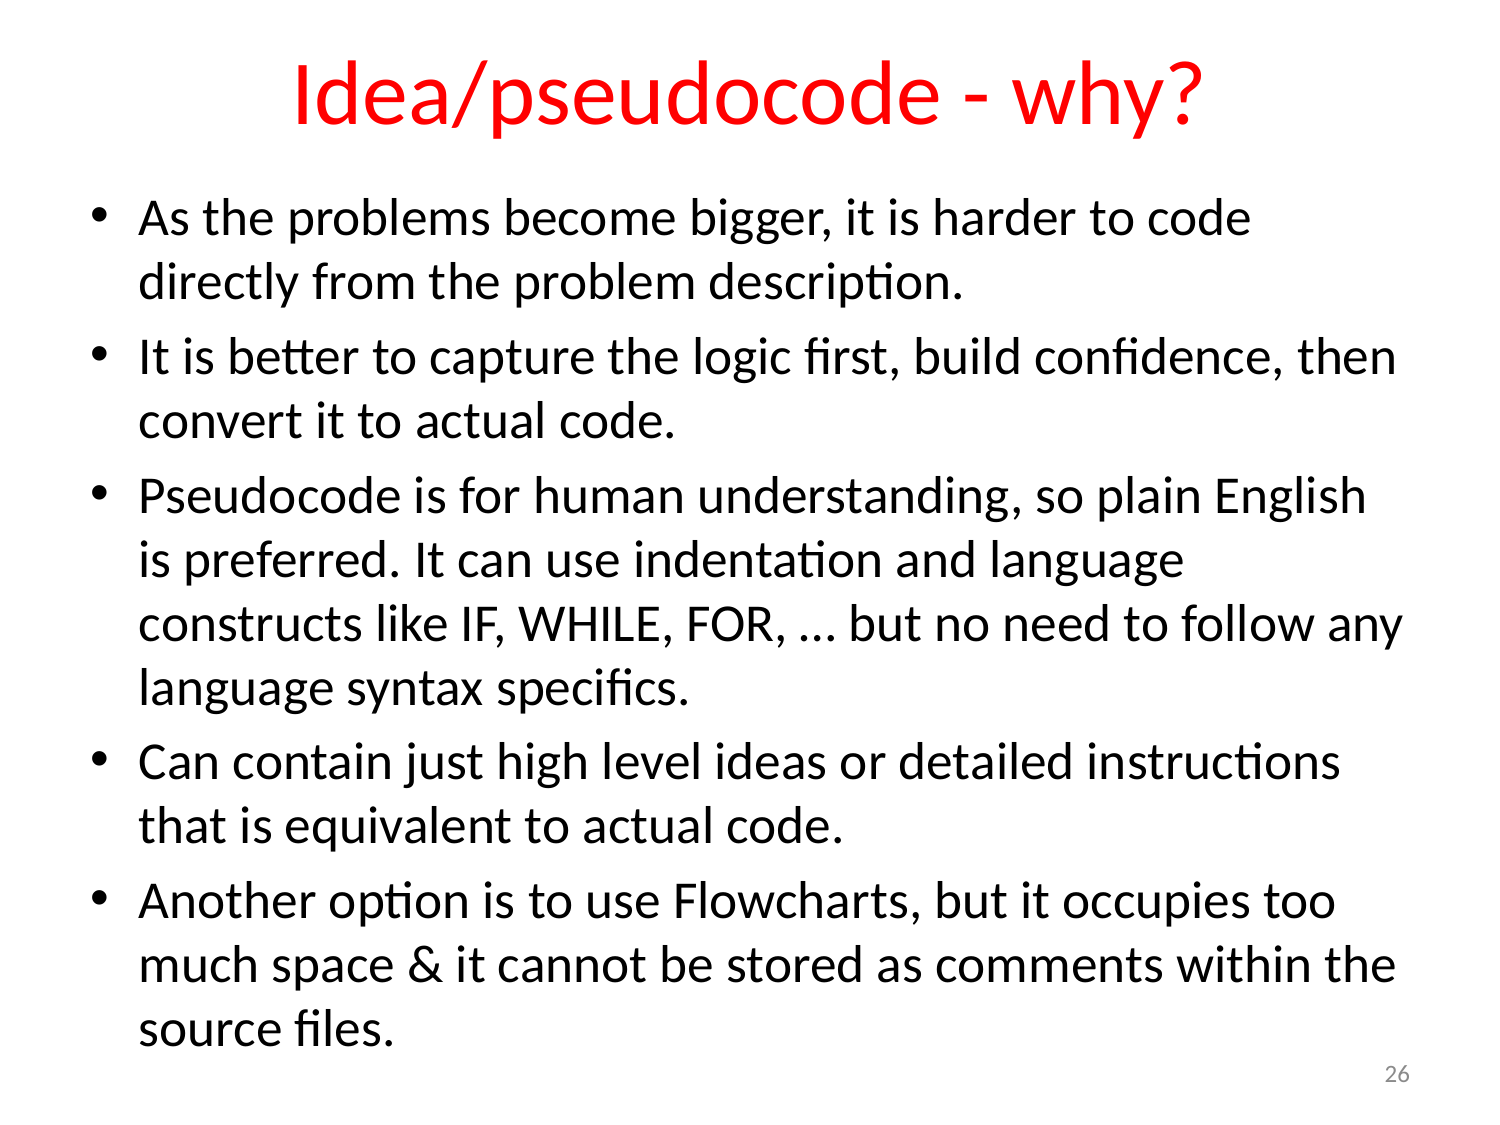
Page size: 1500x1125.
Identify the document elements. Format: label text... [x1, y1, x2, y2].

list As the problems become bigger, it is harder to code directly from the problem description. It is better to capture the logic first, build confidence, then convert it to actual code. Pseudocode is for human understanding, so plain English is preferred. It can use indentation and language constructs like IF, WHILE, FOR, … but no need to follow any language syntax specifics. Can contain just high level ideas or detailed instructions that is equivalent to actual code. Another option is to use Flowcharts, but it occupies too much space & it cannot be stored as comments within the source files. [75, 174, 1425, 1075]
slide_number 26 [1074, 1042, 1425, 1103]
title Idea/pseudocode - why? [75, 12, 1425, 163]
